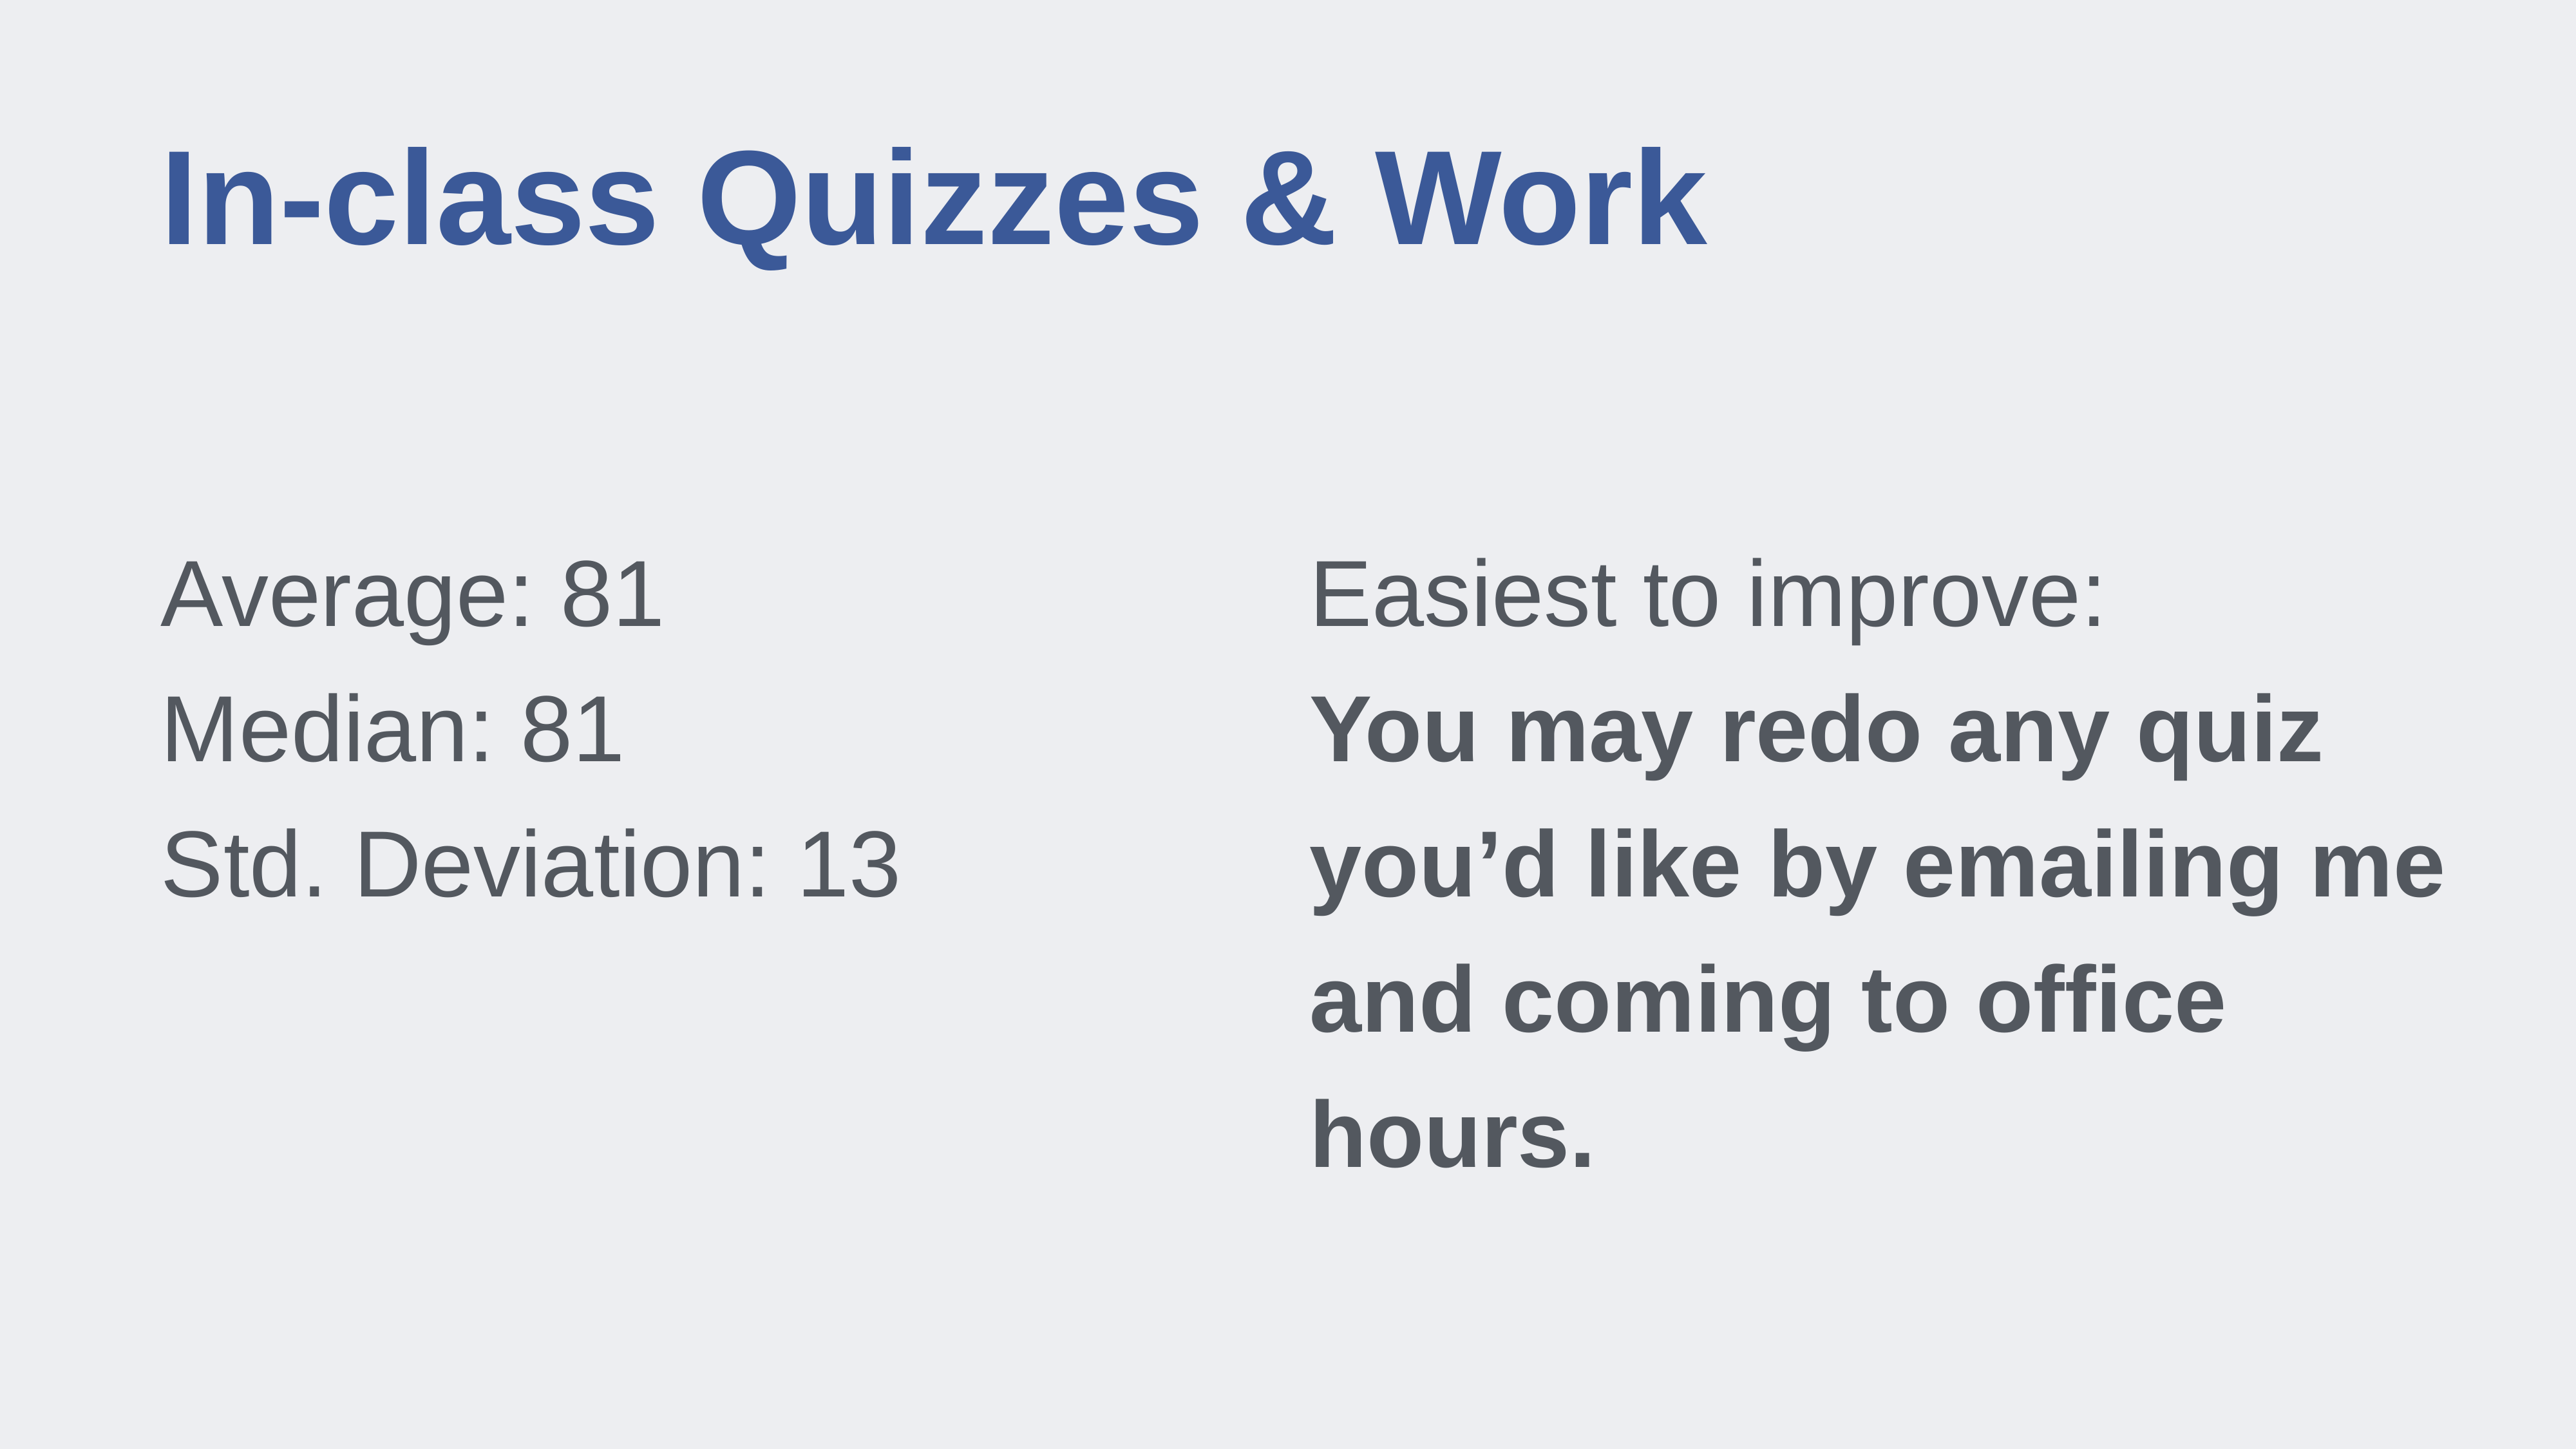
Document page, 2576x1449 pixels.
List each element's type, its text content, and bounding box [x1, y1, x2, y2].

title In-class Quizzes & Work [160, 109, 2415, 305]
list Easiest to improve: You may redo any quiz you’d like by emailing me and coming to office hours. [1309, 509, 2458, 1154]
list Average: 81 Median: 81 Std. Deviation: 13 [160, 509, 1309, 1154]
